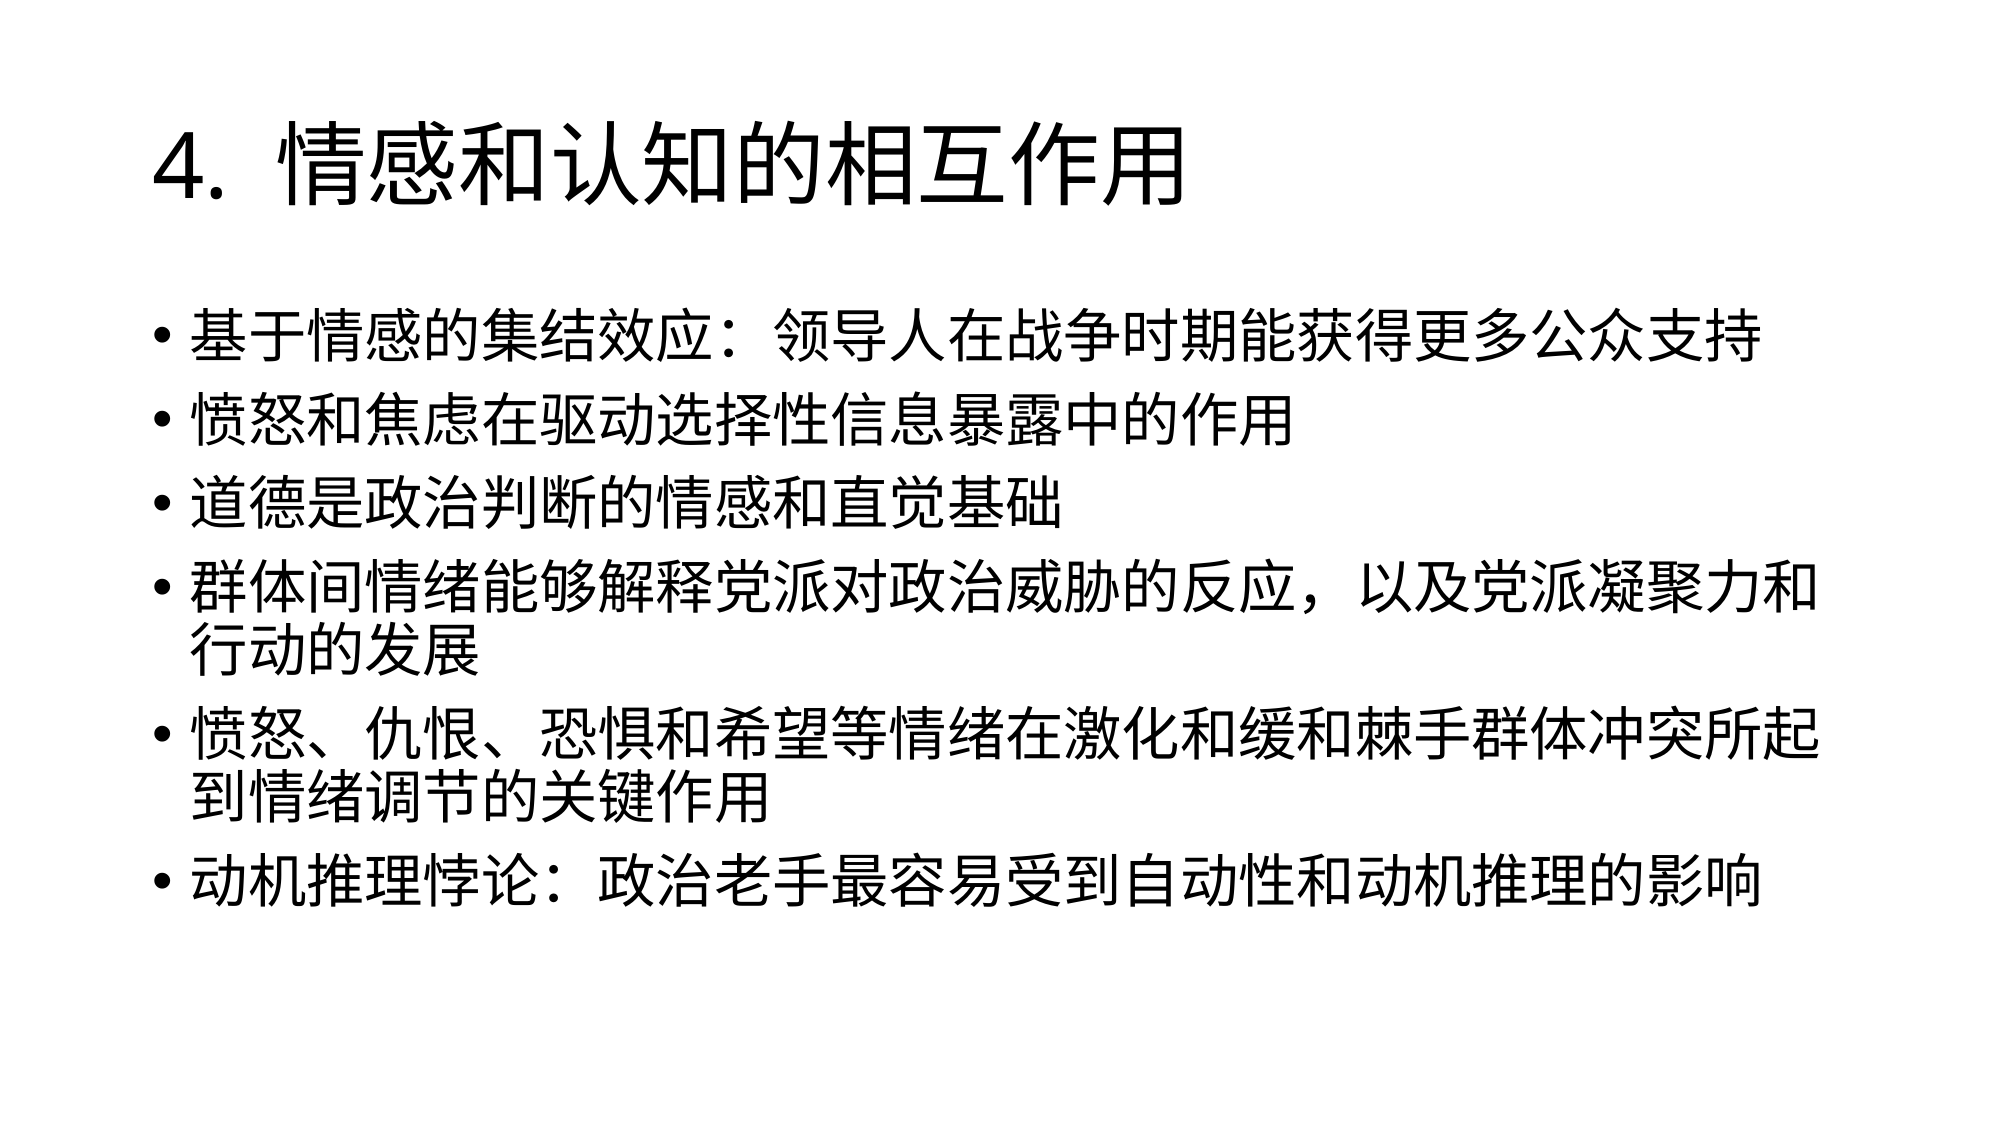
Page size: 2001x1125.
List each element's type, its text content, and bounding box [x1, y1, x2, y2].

title 4. 情感和认知的相互作用 [137, 59, 1863, 278]
list 基于情感的集结效应：领导人在战争时期能获得更多公众支持 愤怒和焦虑在驱动选择性信息暴露中的作用 道德是政治判断的情感和直觉基础 群体间情绪能够解释党派对政治威胁的反应，以及党派凝聚力和行动的发展 愤怒、仇恨、恐惧和希望等情绪在激化和缓和棘手群体冲突所起到情绪调节的关键作用 动机推理悖论：政治老手最容易受到自动性和动机推理的影响 [137, 299, 1863, 1014]
